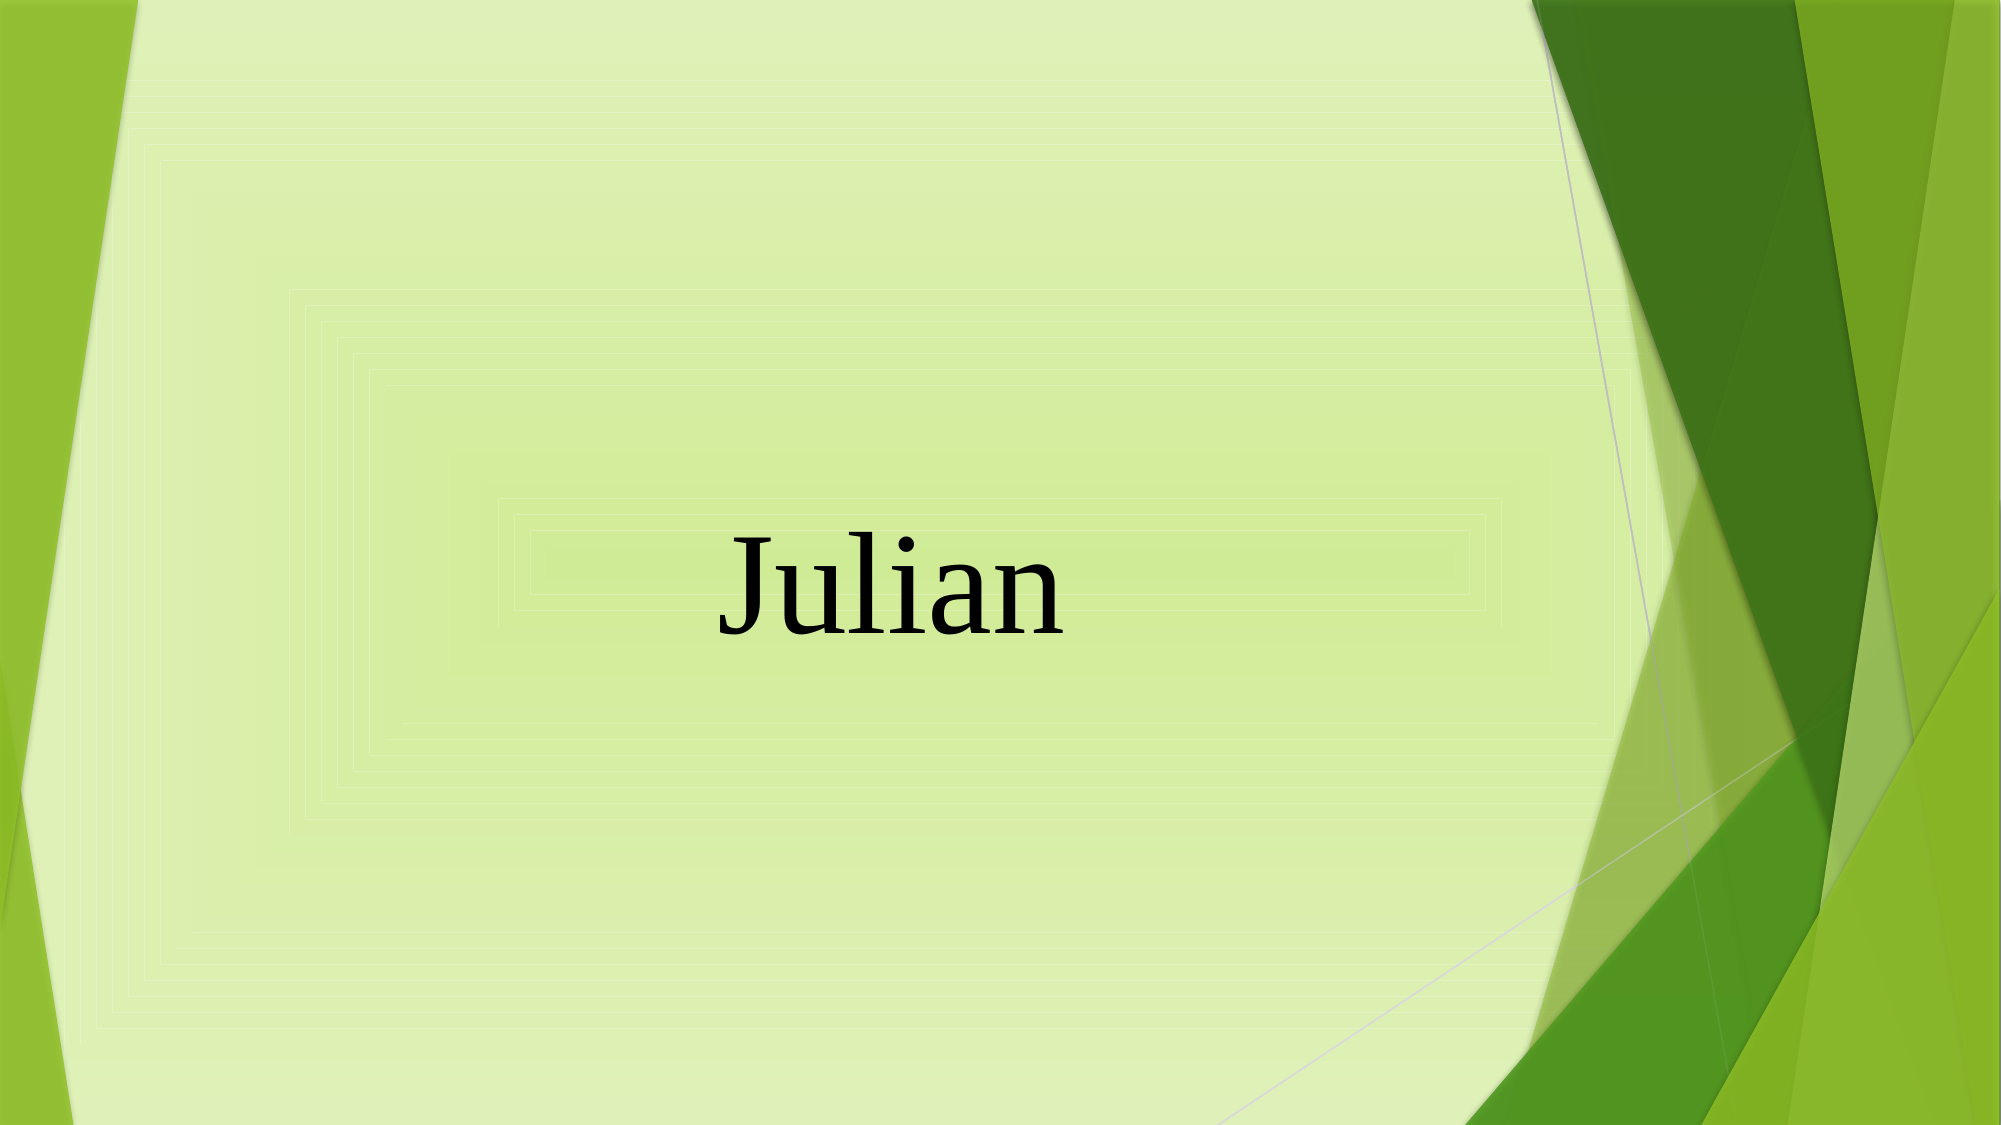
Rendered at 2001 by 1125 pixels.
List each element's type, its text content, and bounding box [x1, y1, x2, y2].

title Julian [702, 501, 1236, 671]
